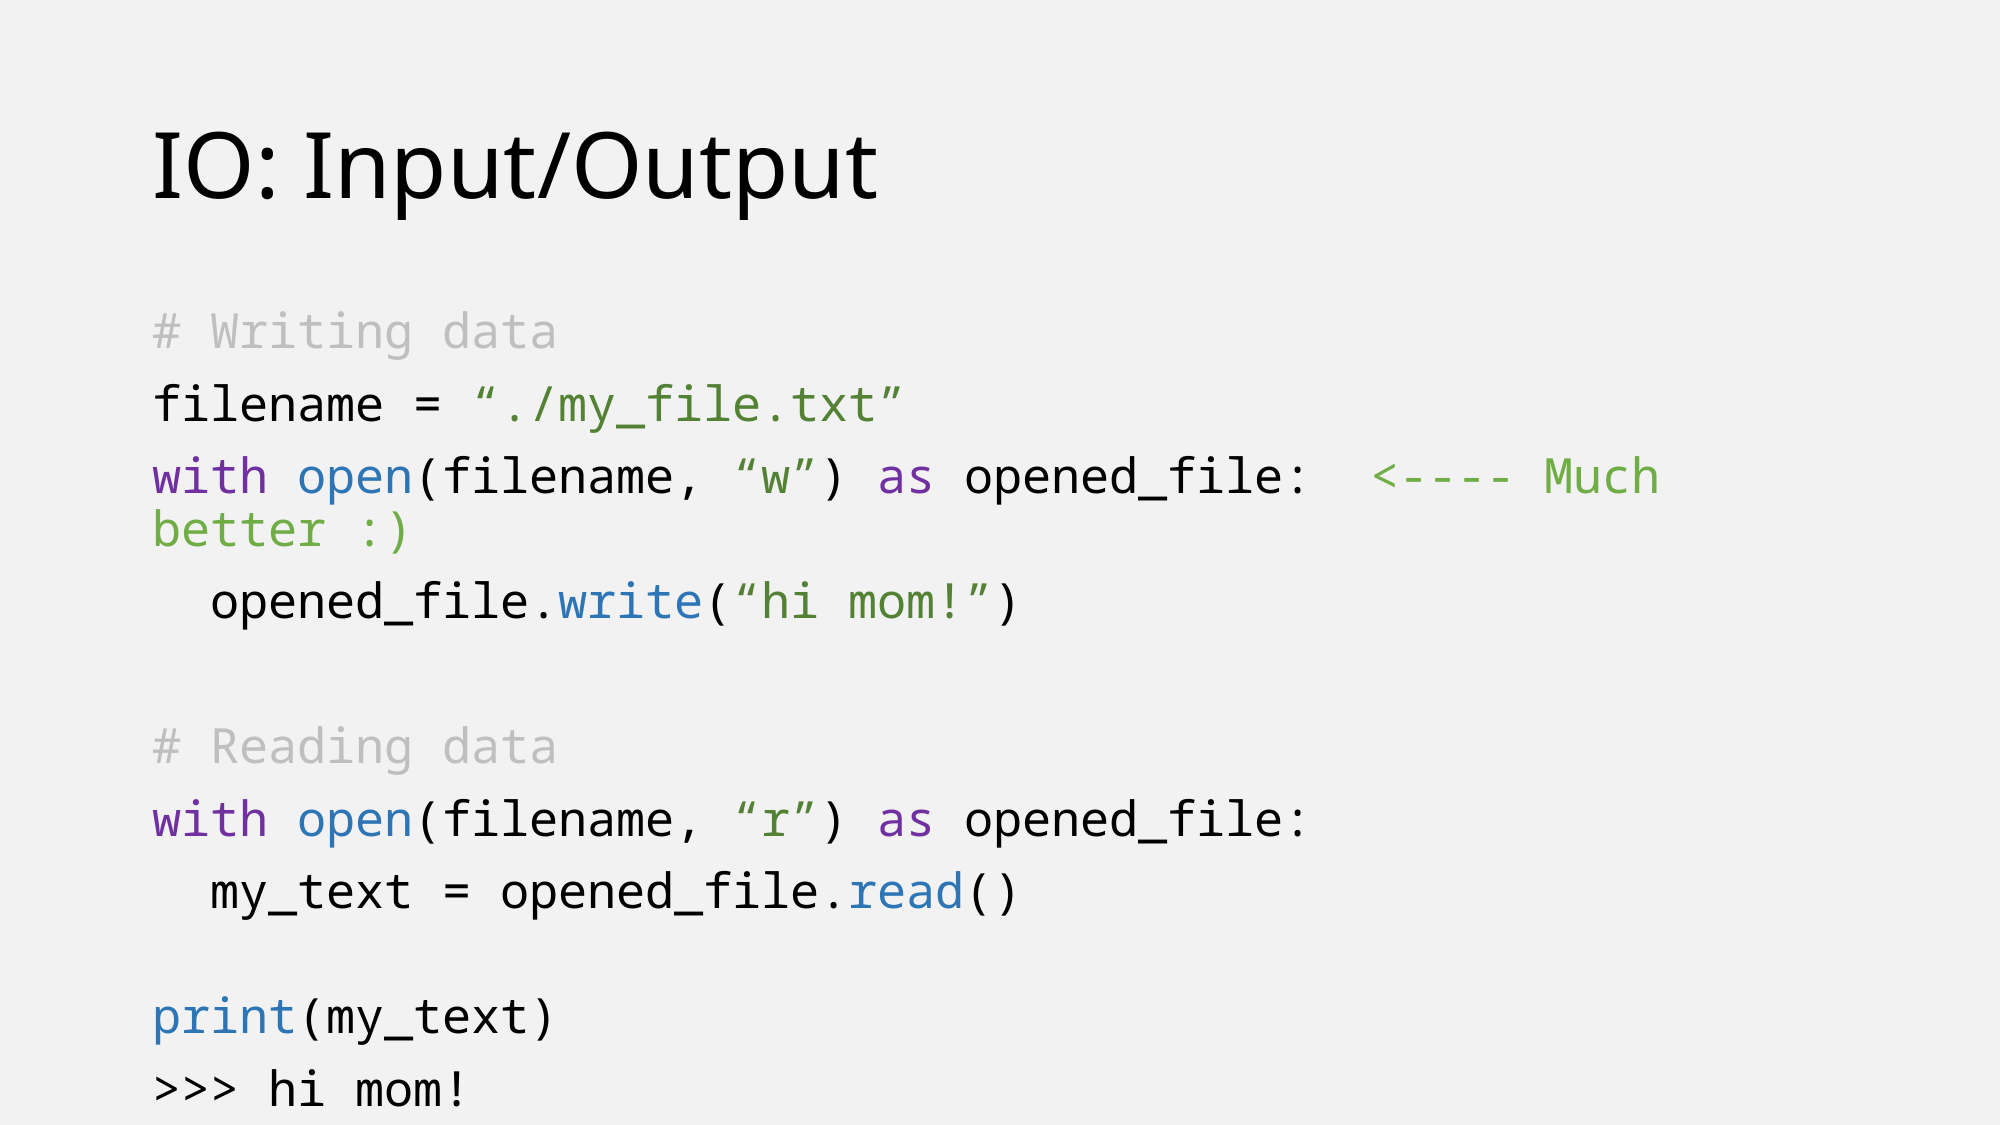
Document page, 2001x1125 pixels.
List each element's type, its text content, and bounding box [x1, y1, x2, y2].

list # Writing data filename = “./my_file.txt” with open(filename, “w”) as opened_file: <---- Much better :) opened_file.write(“hi mom!”) # Reading data with open(filename, “r”) as opened_file: my_text = opened_file.read() print(my_text) >>> hi mom! [137, 299, 1962, 1125]
title IO: Input/Output [137, 59, 1863, 278]
